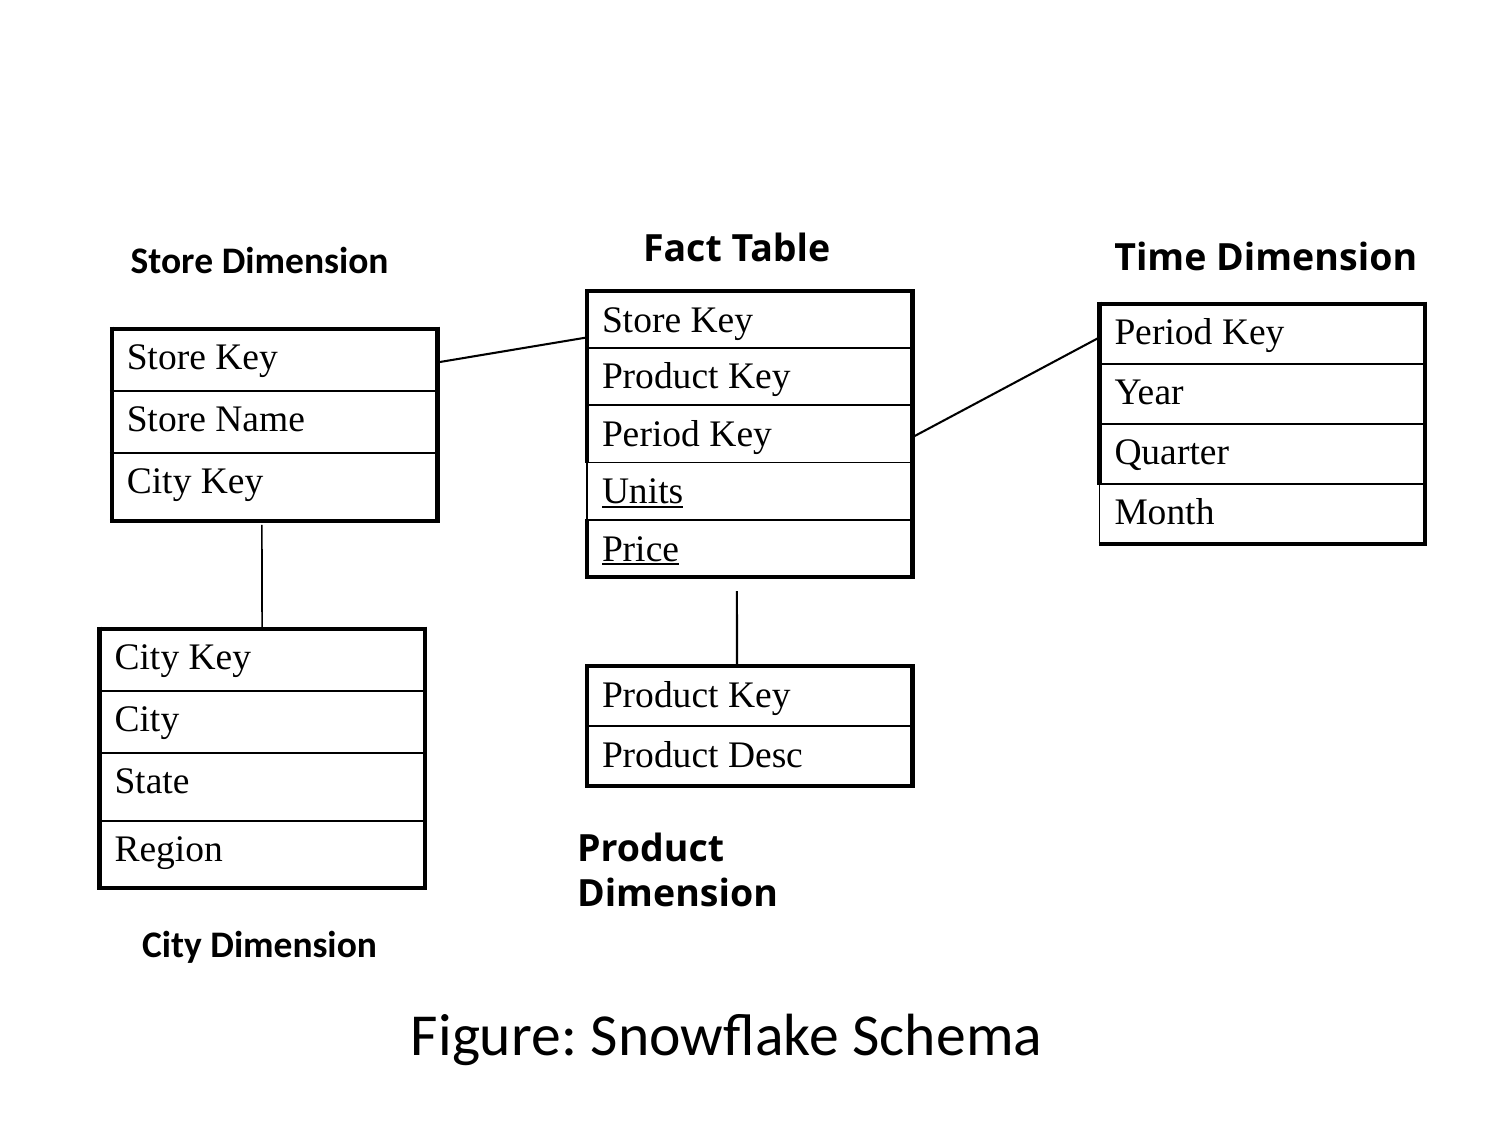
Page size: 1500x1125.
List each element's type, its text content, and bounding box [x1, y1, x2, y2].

table_cell Quarter [1102, 425, 1423, 483]
text_box Fact Table [628, 216, 846, 277]
table_header Period Key [1102, 306, 1423, 363]
table_cell Product Key [589, 349, 910, 404]
table_header City Key [102, 631, 423, 690]
table_cell Period Key [589, 406, 910, 462]
table_header Store Key [589, 293, 910, 347]
table_cell Store Name [114, 392, 435, 452]
table_cell State [102, 754, 423, 820]
text_box Product Dimension [561, 816, 931, 922]
table_cell Price [589, 521, 910, 575]
table_cell Region [102, 822, 423, 886]
table_header Product Key [589, 668, 910, 725]
text_box Time Dimension [1099, 224, 1433, 286]
table_header Store Key [114, 331, 435, 390]
table_cell Product Desc [589, 727, 910, 784]
title Figure: Snowflake Schema [51, 987, 1402, 1075]
text_box Store Dimension [115, 228, 404, 289]
table_cell Year [1102, 365, 1423, 423]
table_cell City Key [114, 454, 435, 519]
table_cell City [102, 692, 423, 752]
text_box City Dimension [127, 912, 393, 973]
table_cell Units [588, 463, 910, 519]
table_cell Month [1100, 485, 1423, 542]
